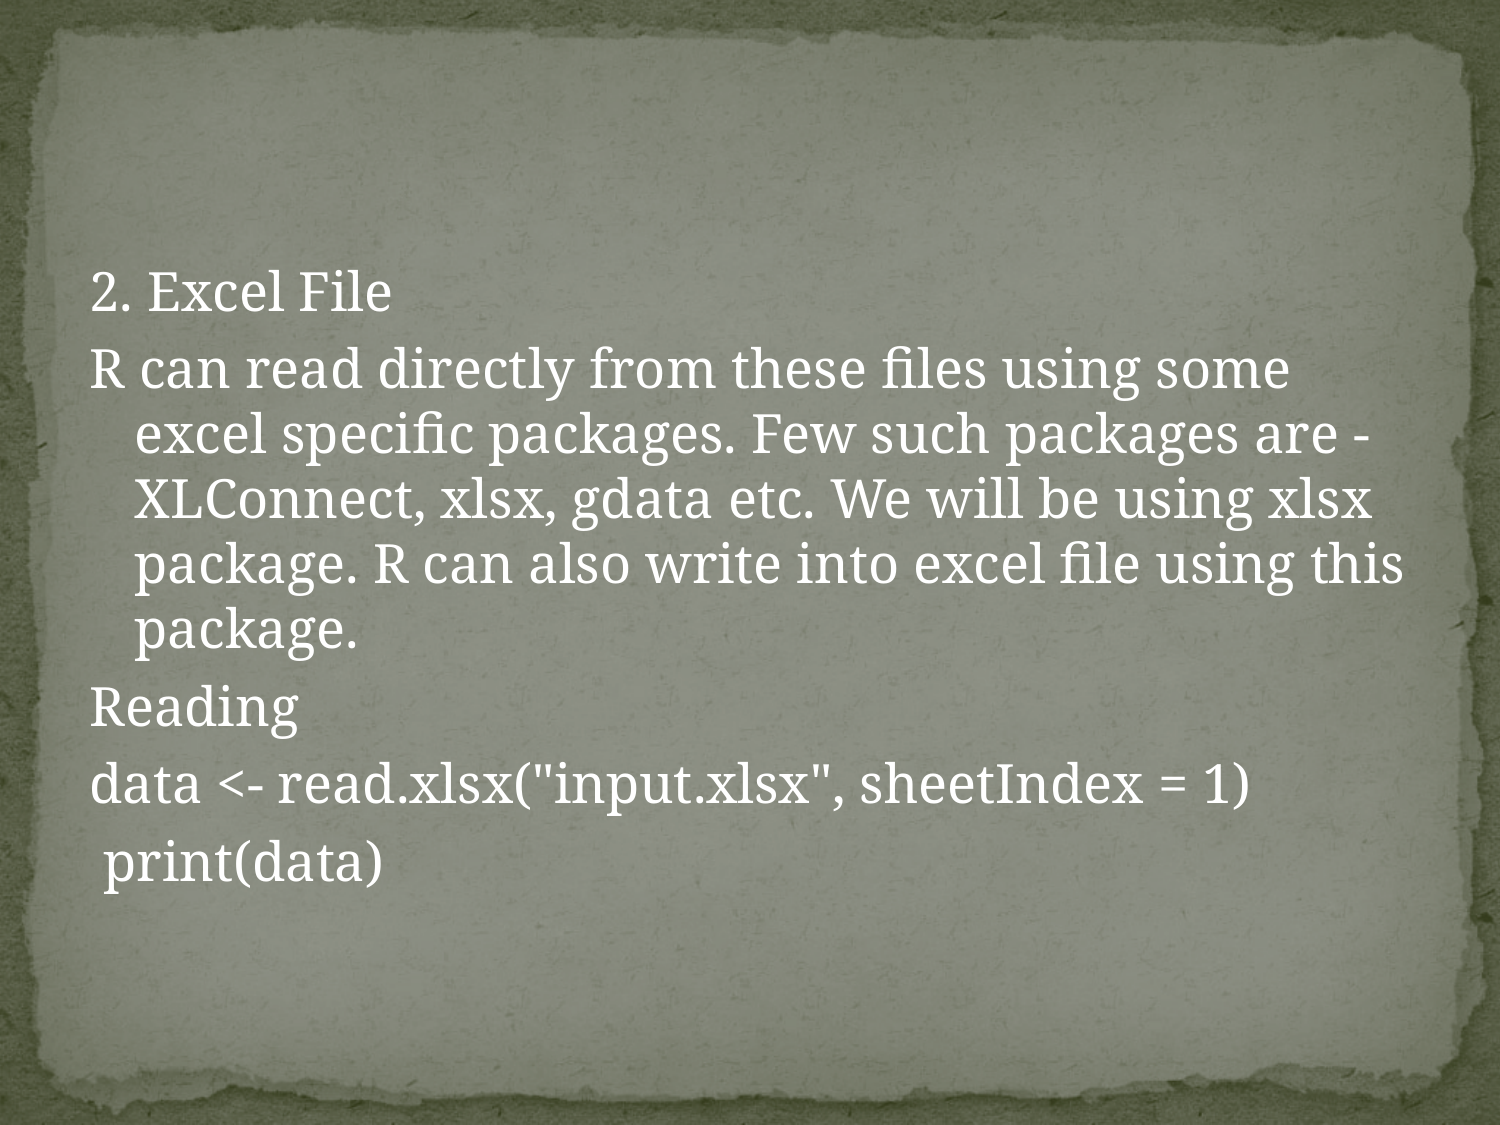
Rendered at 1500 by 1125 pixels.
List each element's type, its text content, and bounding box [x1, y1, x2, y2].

list 2. Excel File R can read directly from these files using some excel specific packages. Few such packages are - XLConnect, xlsx, gdata etc. We will be using xlsx package. R can also write into excel file using this package. Reading data <- read.xlsx("input.xlsx", sheetIndex = 1) print(data) [75, 249, 1425, 1000]
